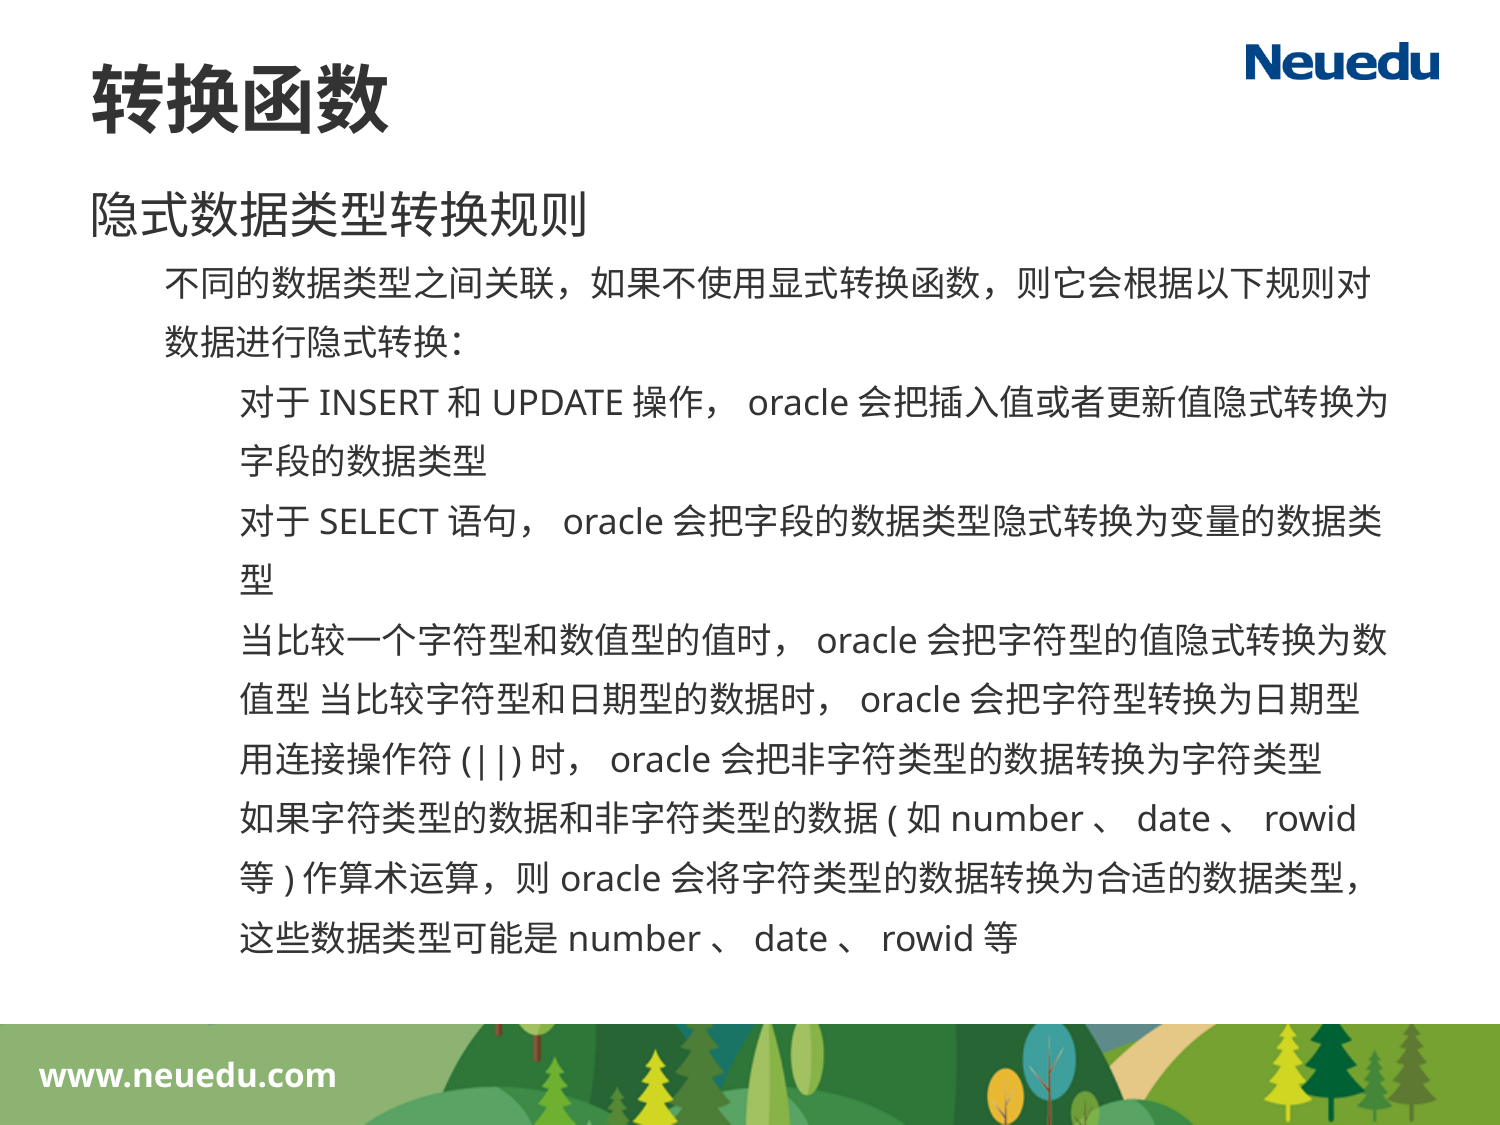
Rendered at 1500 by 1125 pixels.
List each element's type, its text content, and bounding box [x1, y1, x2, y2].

picture [0, 1024, 1500, 1125]
picture [1246, 42, 1439, 80]
list 隐式数据类型转换规则 不同的数据类型之间关联，如果不使用显式转换函数，则它会根据以下规则对数据进行隐式转换： 对于INSERT和UPDATE操作，oracle会把插入值或者更新值隐式转换为字段的数据类型 对于SELECT语句，oracle会把字段的数据类型隐式转换为变量的数据类型 当比较一个字符型和数值型的值时，oracle会把字符型的值隐式转换为数值型 当比较字符型和日期型的数据时，oracle会把字符型转换为日期型 用连接操作符(||)时，oracle会把非字符类型的数据转换为字符类型 如果字符类型的数据和非字符类型的数据(如number、date、rowid等)作算术运算，则oracle会将字符类型的数据转换为合适的数据类型，这些数据类型可能是number、date、rowid等 [75, 152, 1412, 968]
title 转换函数 [75, 45, 1425, 150]
